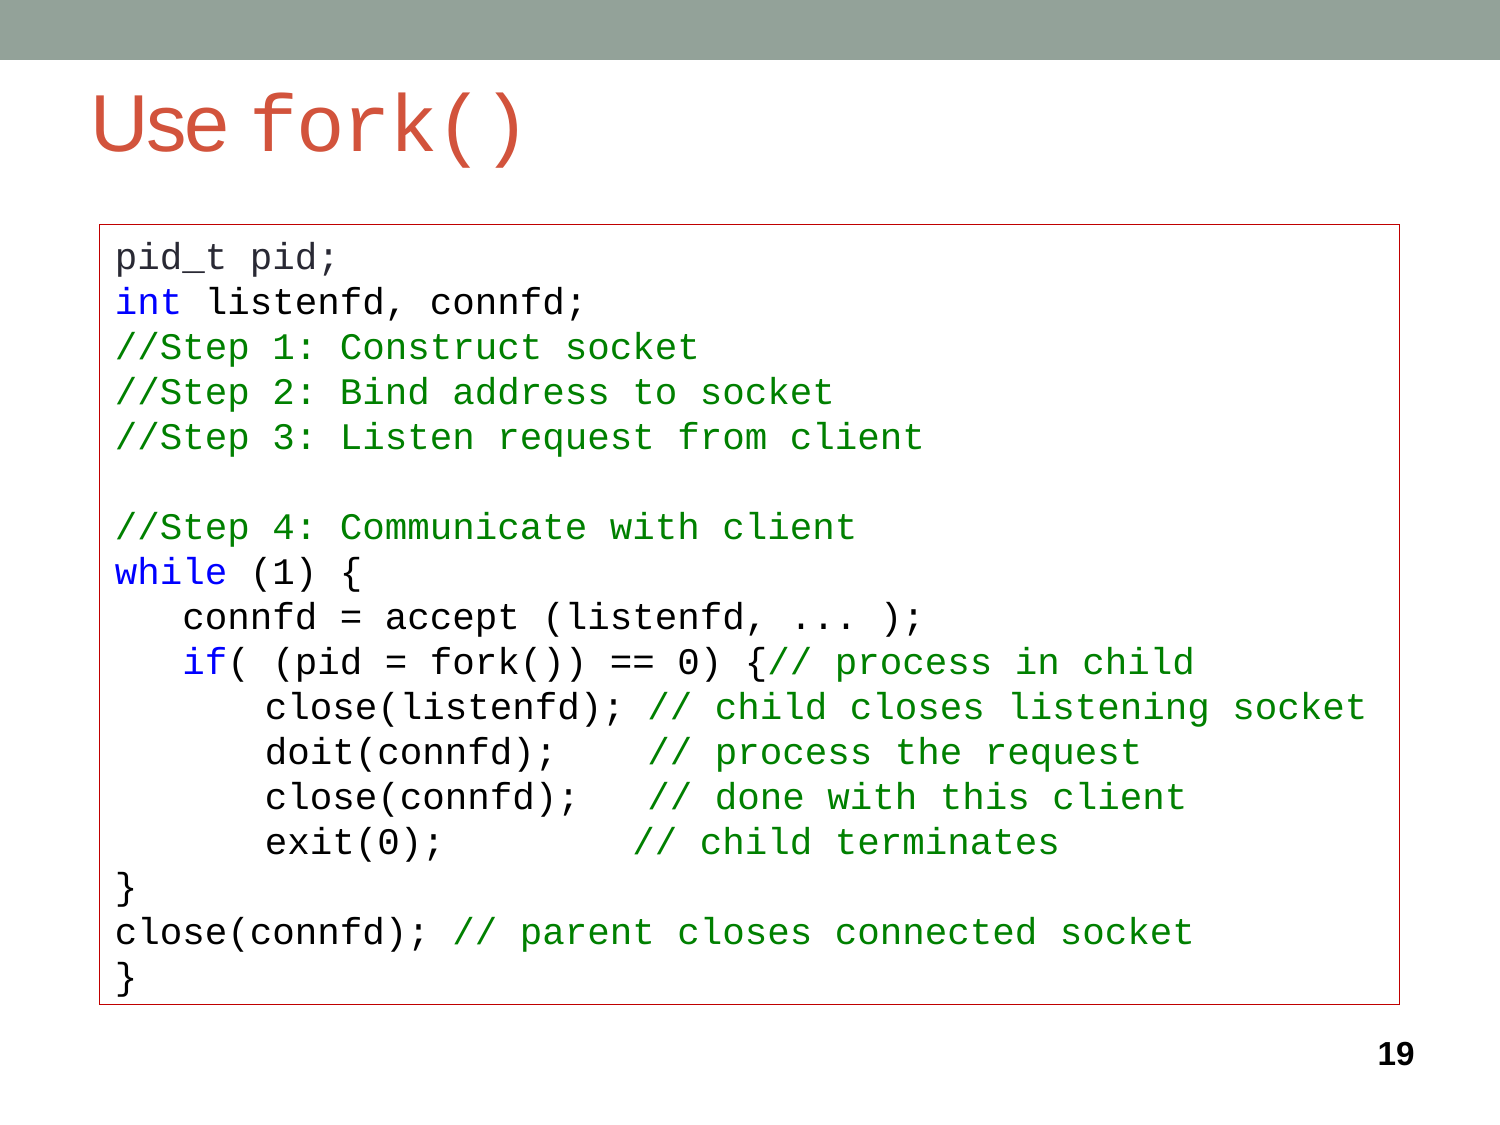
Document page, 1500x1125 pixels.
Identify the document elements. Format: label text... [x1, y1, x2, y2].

text_box pid_t pid; int listenfd, connfd; //Step 1: Construct socket //Step 2: Bind address to socket //Step 3: Listen request from client //Step 4: Communicate with client while (1) { connfd = accept (listenfd, ... ); if( (pid = fork()) == 0) {// process in child close(listenfd); // child closes listening socket doit(connfd); // process the request close(connfd); // done with this client exit(0); // child terminates } close(connfd); // parent closes connected socket } [99, 224, 1400, 1005]
slide_number 19 [1362, 1025, 1463, 1079]
title Use fork() [75, 62, 1425, 175]
